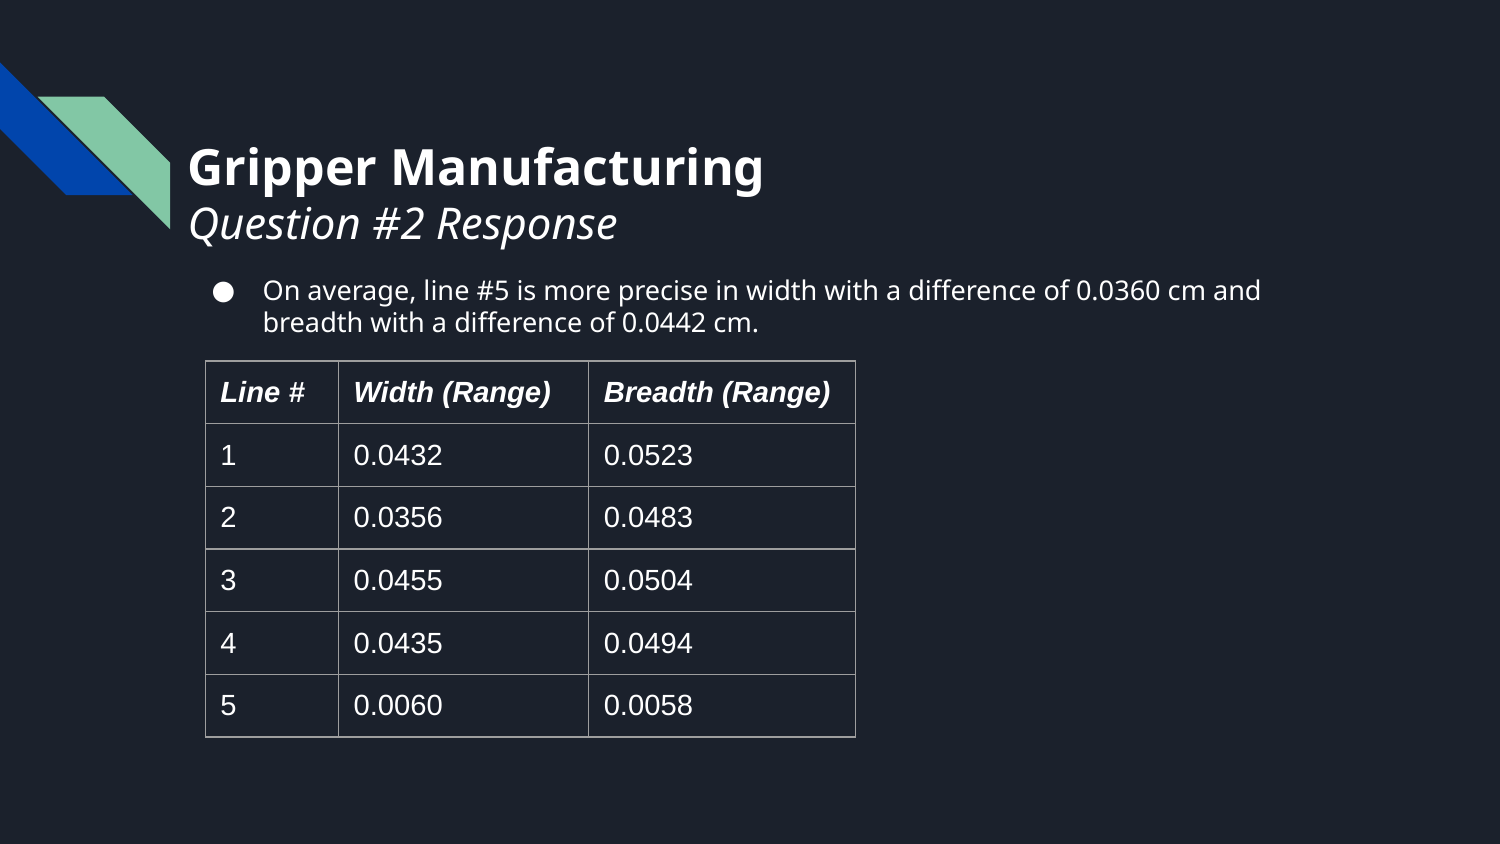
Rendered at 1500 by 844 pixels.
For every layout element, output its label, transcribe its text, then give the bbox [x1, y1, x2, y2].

table_cell 0.0455 [339, 550, 588, 611]
table_cell 0.0356 [339, 487, 588, 548]
table_cell 0.0523 [589, 424, 855, 486]
table_cell 0.0494 [589, 612, 855, 674]
table_cell 0.0060 [339, 675, 588, 736]
table_cell 1 [206, 424, 338, 486]
table_cell 2 [206, 487, 338, 548]
table_cell 0.0483 [589, 487, 855, 548]
table_cell 3 [206, 550, 338, 611]
title Gripper Manufacturing Question #2 Response [172, 120, 1328, 229]
table_cell 0.0058 [589, 675, 855, 736]
table_cell 0.0435 [339, 612, 588, 674]
table_cell 4 [206, 612, 338, 674]
list On average, line #5 is more precise in width with a difference of 0.0360 cm and breadth with a difference of 0.0442 cm. [172, 258, 1328, 361]
table_cell 0.0432 [339, 424, 588, 486]
table_header Width (Range) [339, 362, 588, 423]
table_cell 0.0504 [589, 550, 855, 611]
table_cell 5 [206, 675, 338, 736]
table_header Line # [206, 362, 338, 423]
table_header Breadth (Range) [589, 362, 855, 423]
